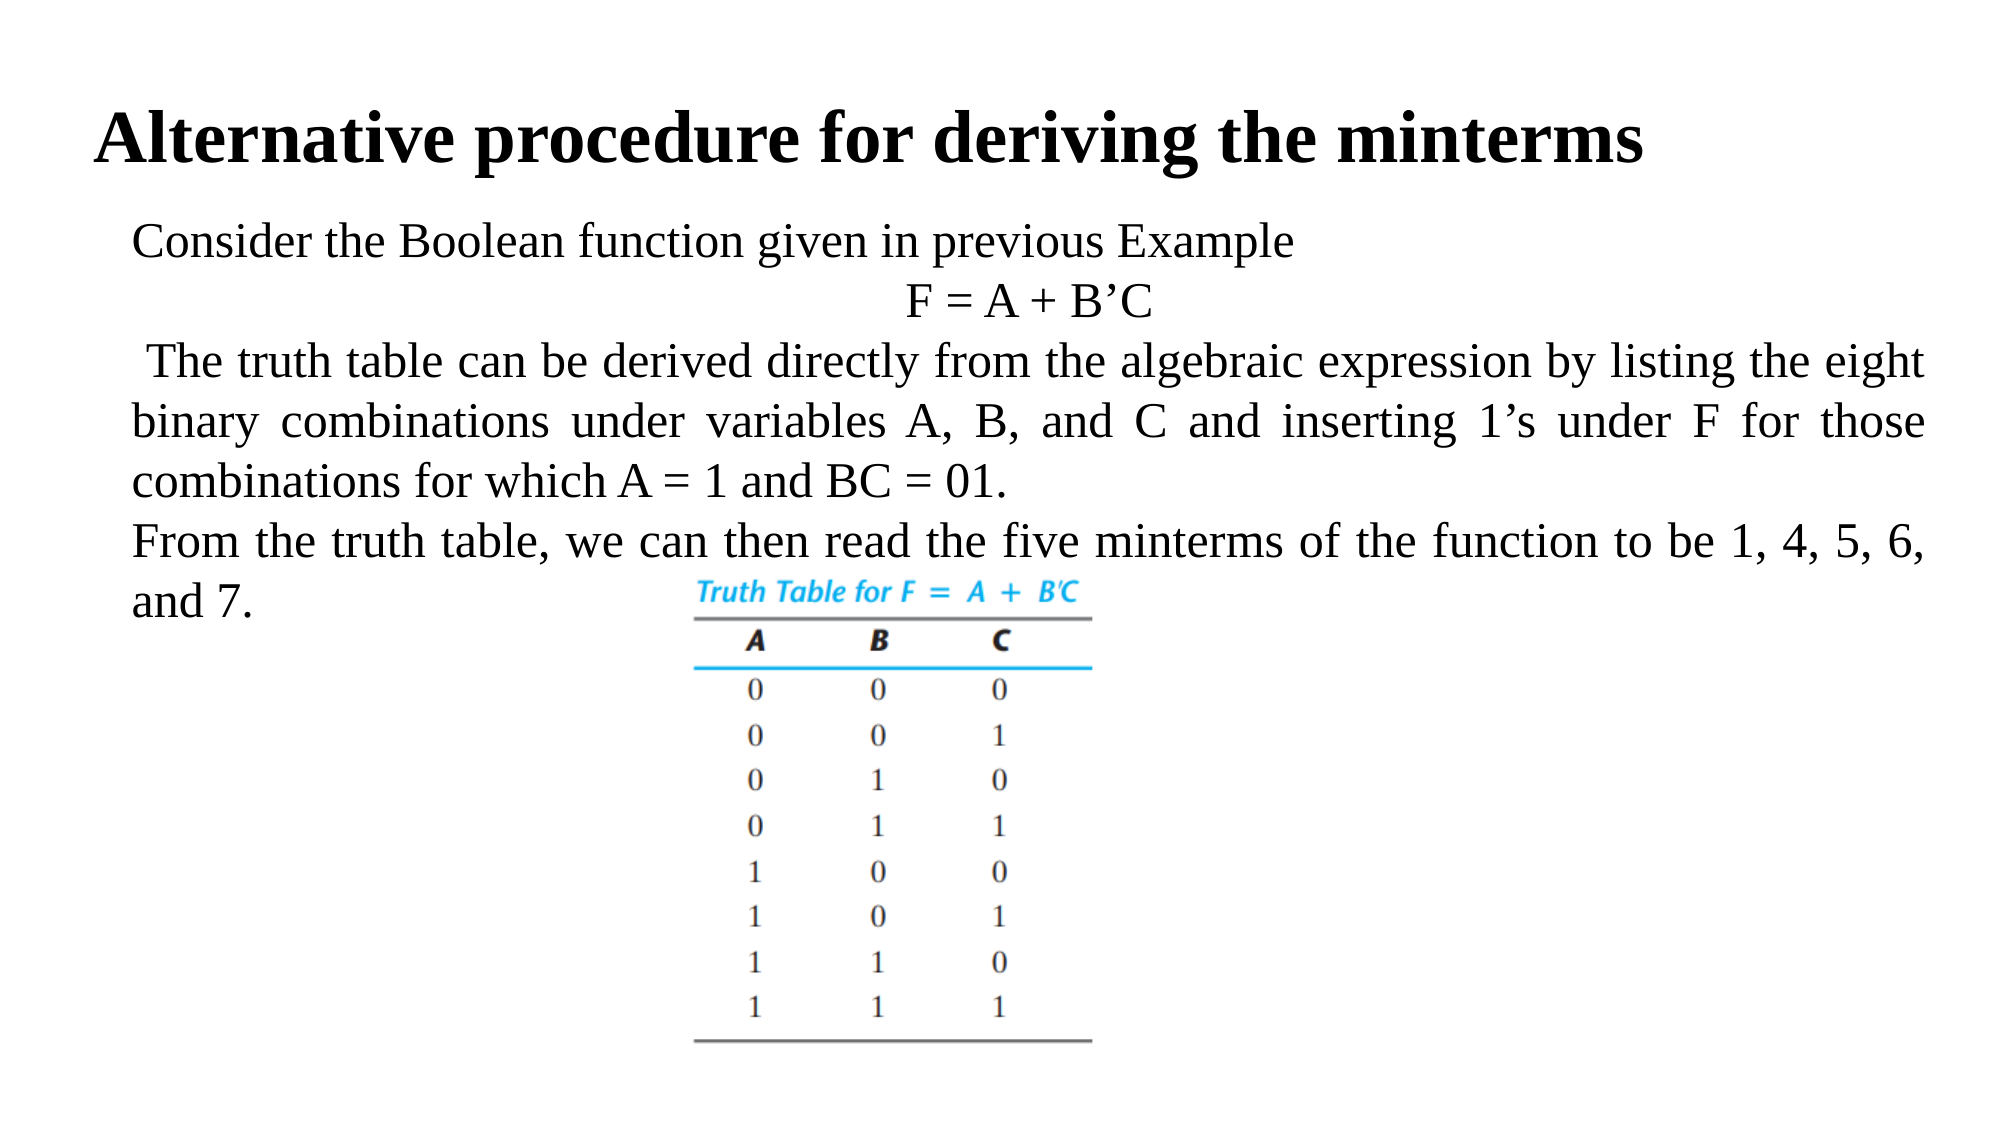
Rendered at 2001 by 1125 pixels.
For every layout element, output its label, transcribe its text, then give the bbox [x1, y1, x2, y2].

text_box Consider the Boolean function given in previous Example F = A + B’C The truth table can be derived directly from the algebraic expression by listing the eight binary combinations under variables A, B, and C and inserting 1’s under F for those combinations for which A = 1 and BC = 01. From the truth table, we can then read the five minterms of the function to be 1, 4, 5, 6, and 7. [116, 200, 1942, 636]
picture [686, 571, 1093, 1078]
text_box Alternative procedure for deriving the minterms [79, 79, 1902, 185]
